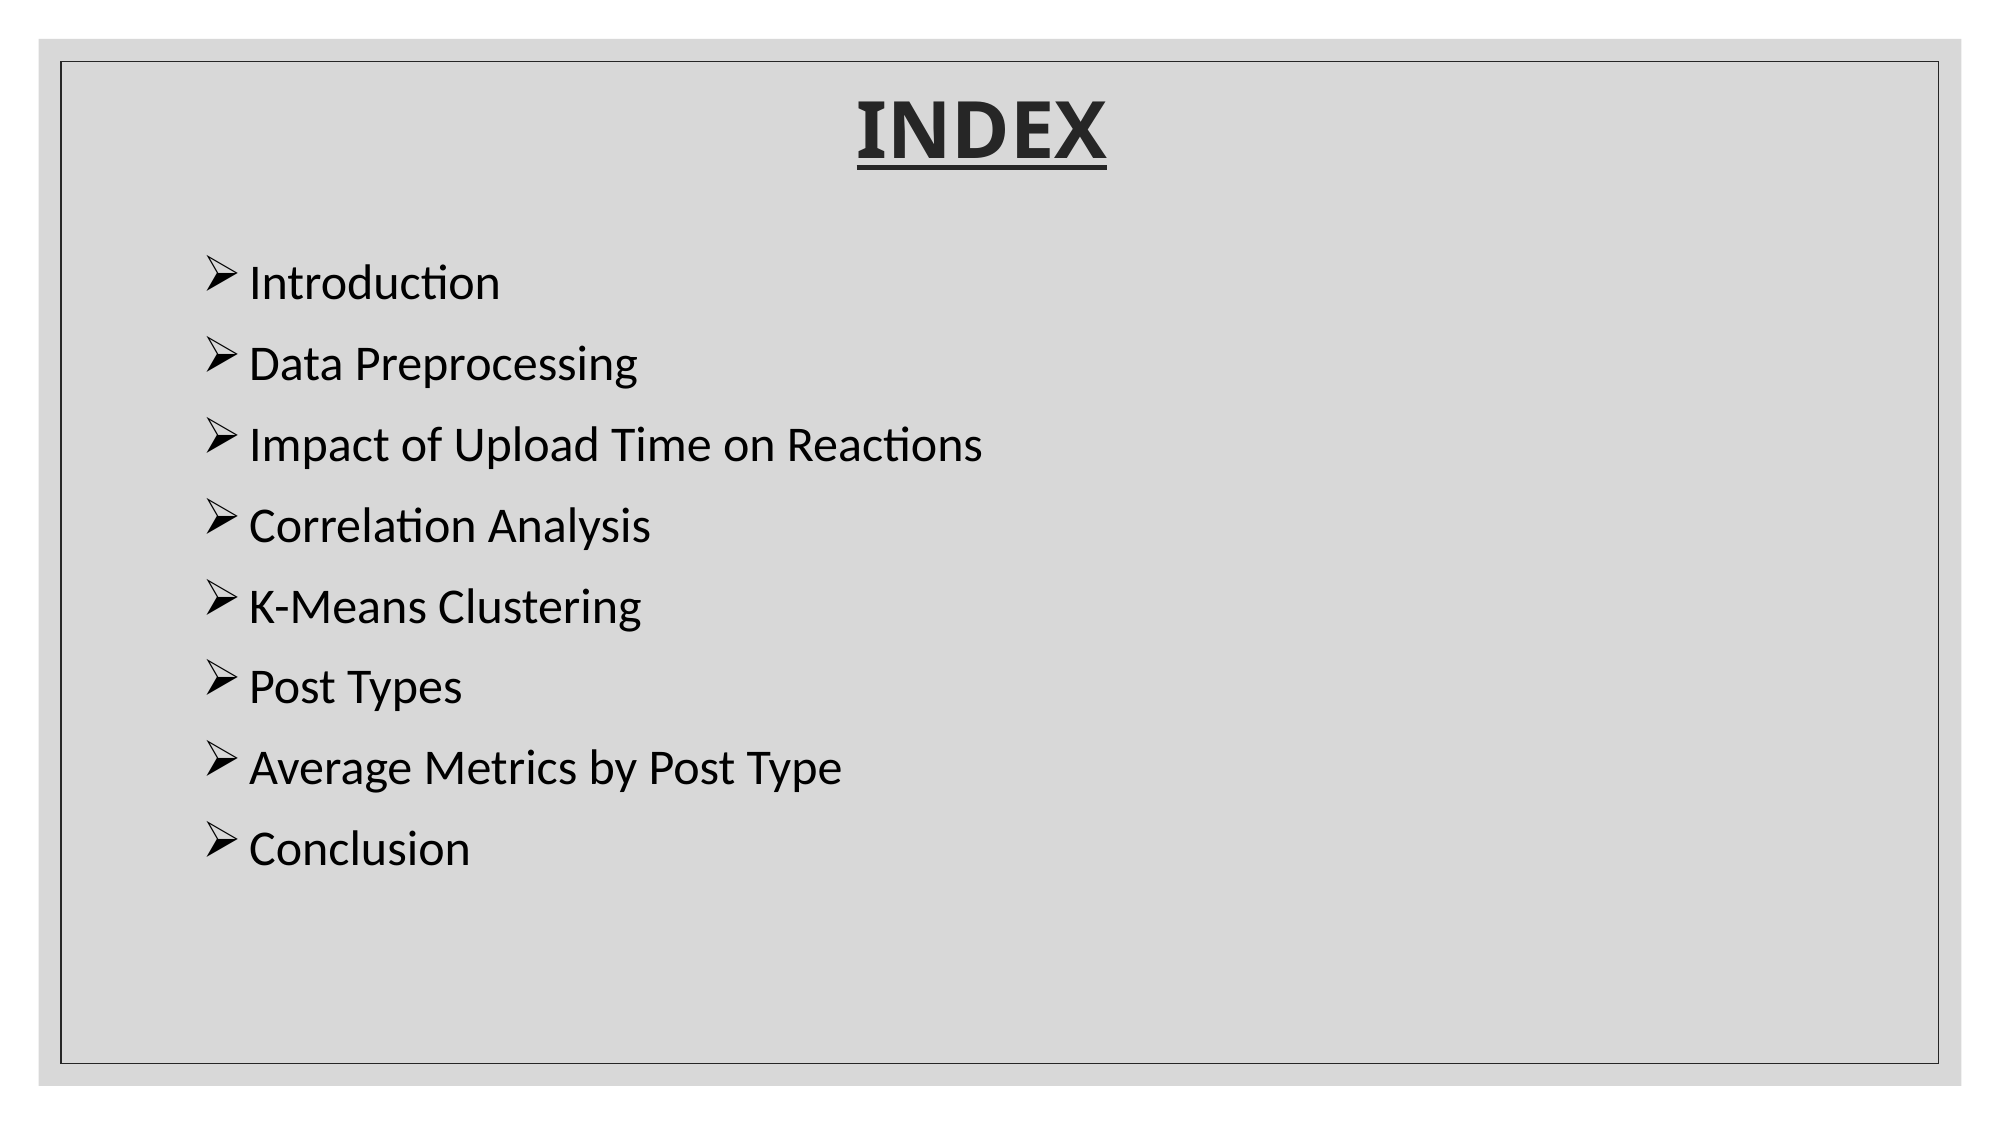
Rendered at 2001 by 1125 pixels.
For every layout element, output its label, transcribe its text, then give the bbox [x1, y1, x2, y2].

text_box Introduction Data Preprocessing Impact of Upload Time on Reactions Correlation Analysis K-Means Clustering Post Types Average Metrics by Post Type Conclusion [187, 238, 1298, 883]
title INDEX [156, 82, 1807, 184]
